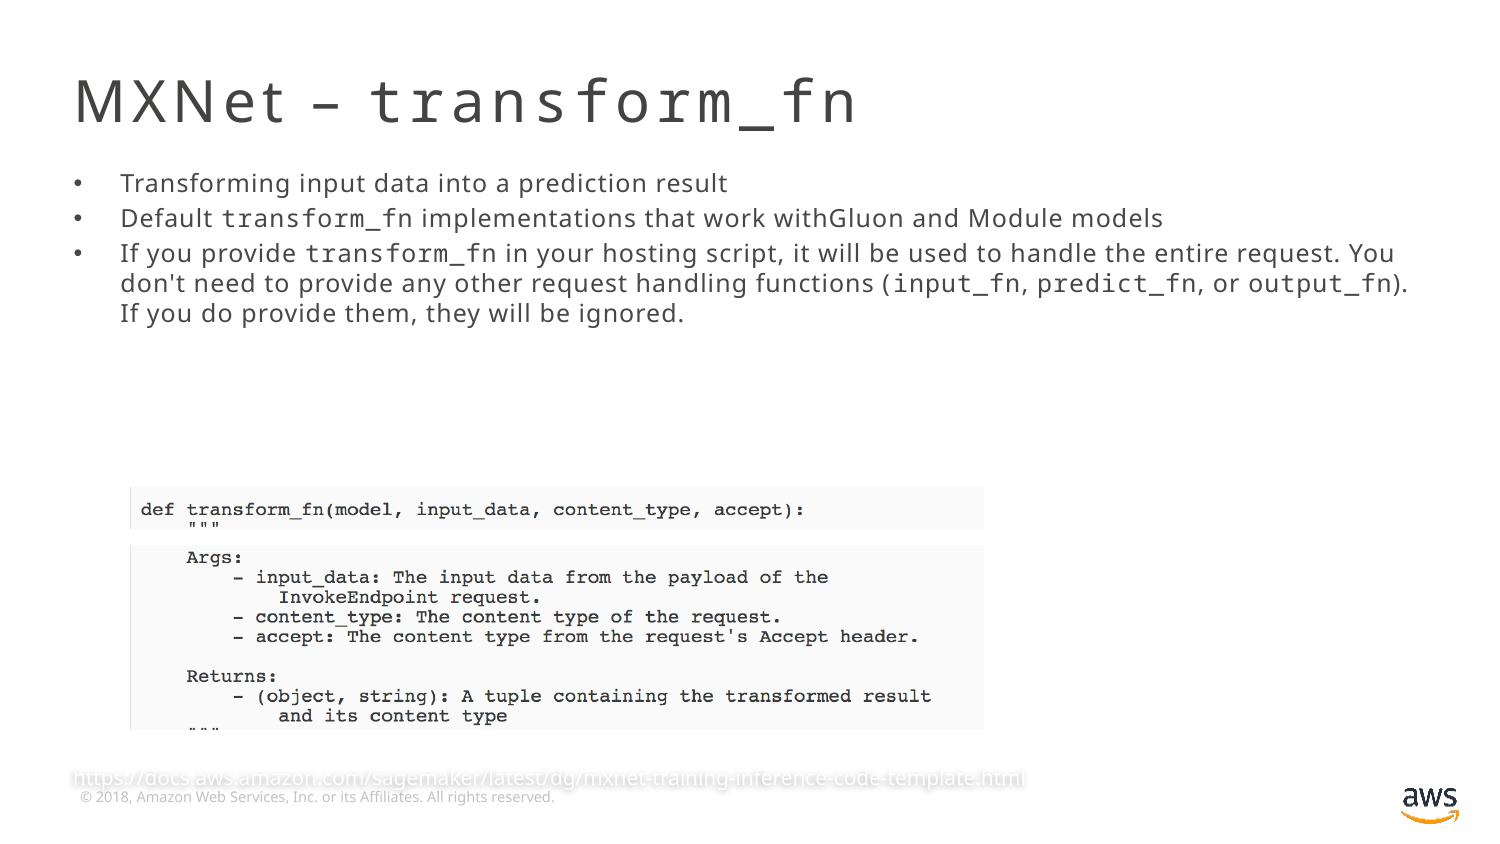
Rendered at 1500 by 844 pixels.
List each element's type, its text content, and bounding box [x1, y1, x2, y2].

picture [123, 544, 985, 730]
picture [1401, 788, 1459, 824]
list Transforming input data into a prediction result Default transform_fn implementations that work withGluon and Module models If you provide transform_fn in your hosting script, it will be used to handle the entire request. You don't need to provide any other request handling functions (input_fn, predict_fn, or output_fn). If you do provide them, they will be ignored. [58, 160, 1445, 691]
picture [123, 487, 985, 529]
text_box https://docs.aws.amazon.com/sagemaker/latest/dg/mxnet-training-inference-code-template.html [58, 758, 1188, 796]
title MXNet – transform_fn [58, 56, 1445, 134]
